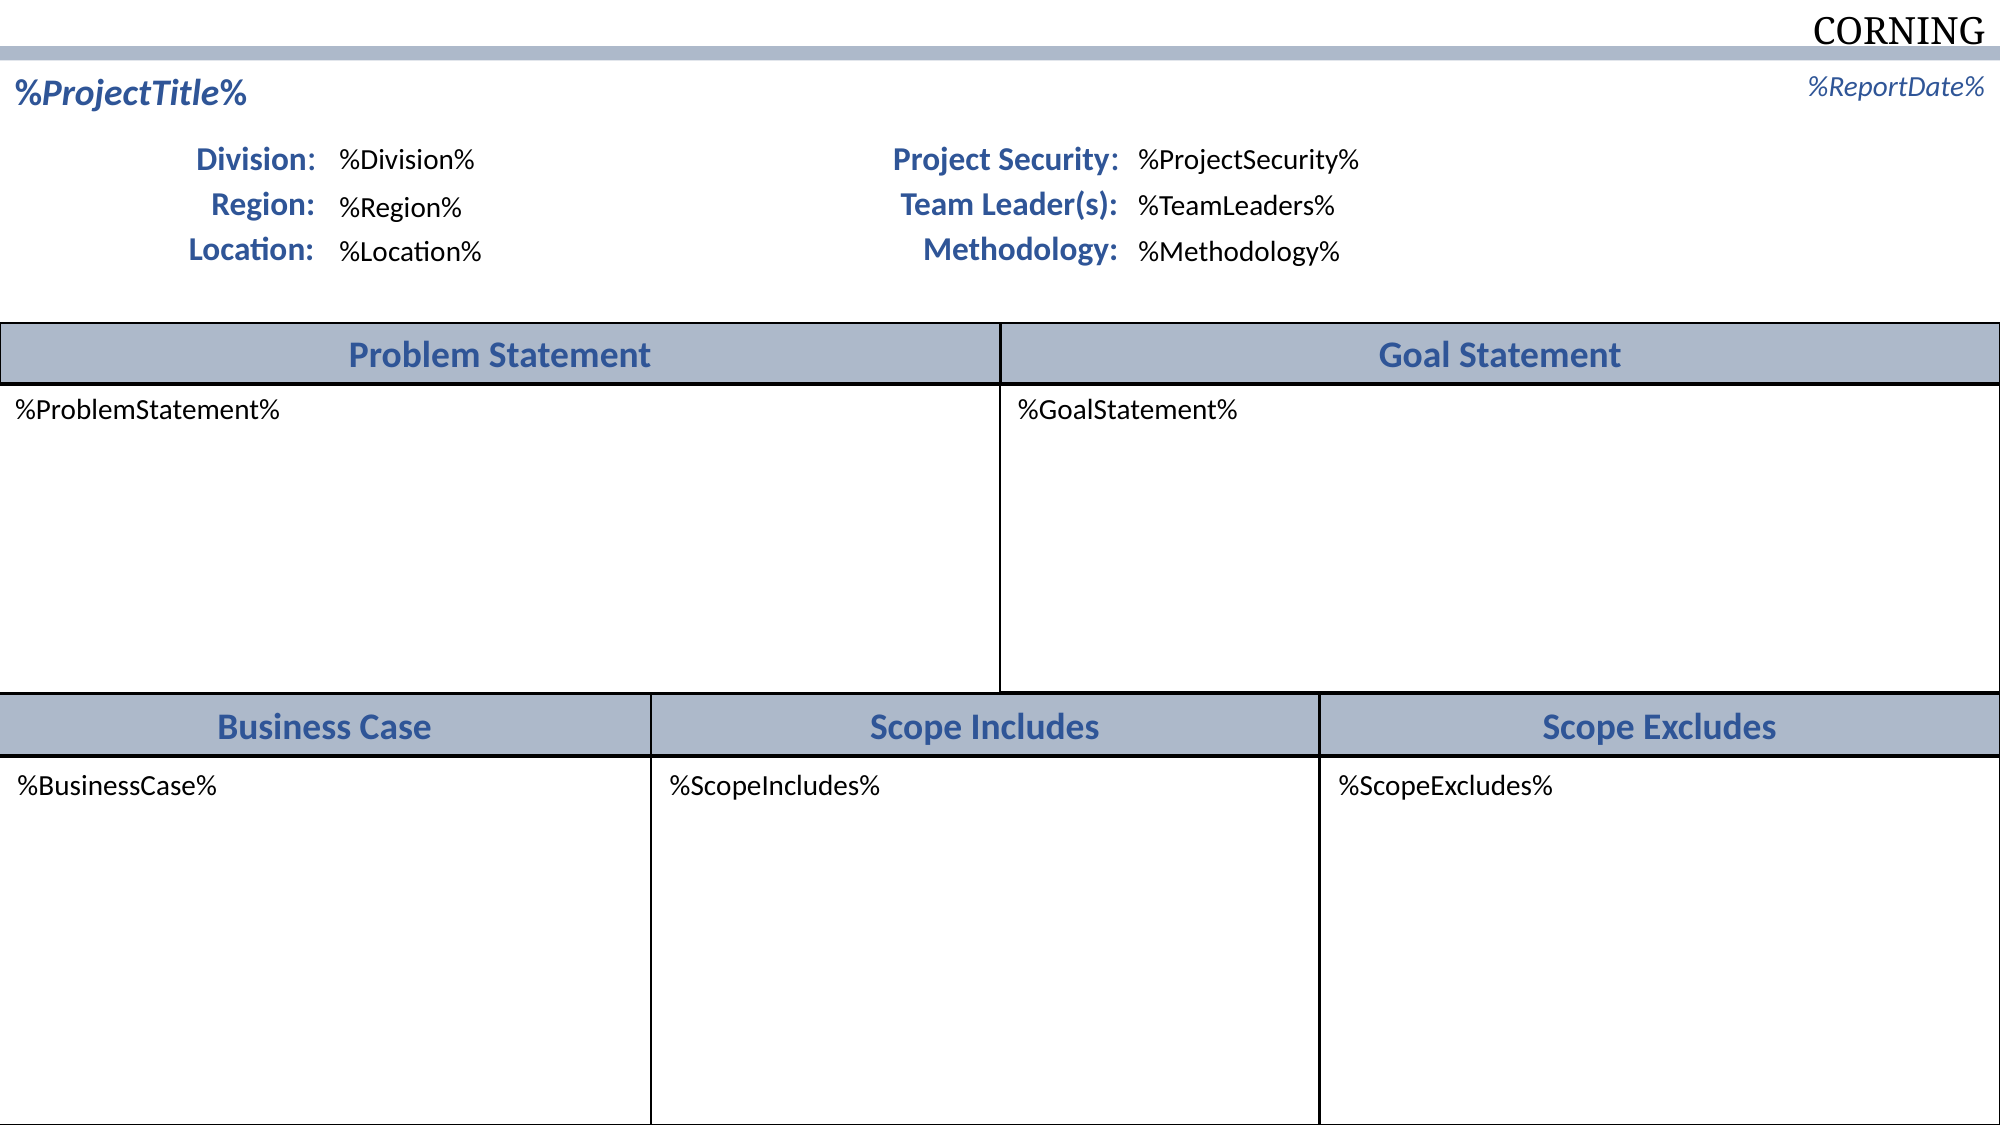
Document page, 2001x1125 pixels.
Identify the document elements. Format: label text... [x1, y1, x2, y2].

text_box %Methodology% [1123, 224, 1814, 275]
text_box Problem Statement [0, 322, 1000, 383]
text_box %Division% [324, 132, 1015, 183]
text_box %Location% [324, 231, 1015, 276]
text_box %GoalStatement% [1003, 383, 2000, 433]
text_box [1319, 756, 2000, 1125]
text_box Goal Statement [1000, 322, 2000, 384]
text_box %ProjectSecurity% [1123, 132, 1814, 178]
text_box %ScopeIncludes% [654, 758, 1303, 809]
text_box Scope Includes [650, 693, 1319, 756]
text_box [0, 384, 1001, 694]
text_box %Region% [324, 183, 1015, 231]
text_box Division: Region: Location: [174, 125, 341, 366]
text_box %ScopeExcludes% [1323, 758, 1972, 809]
text_box %ProjectTitle% [0, 60, 1402, 121]
text_box Project Security: Team Leader(s): Methodology: [870, 125, 1562, 276]
text_box %BusinessCase% [2, 758, 651, 809]
text_box %ReportDate% [1439, 60, 2000, 110]
text_box CORNING [1674, 0, 2000, 45]
text_box %TeamLeaders% [1123, 178, 1984, 229]
text_box [650, 756, 1319, 1125]
text_box [0, 45, 2000, 62]
text_box Business Case [0, 694, 650, 756]
text_box [1001, 384, 2000, 693]
text_box [0, 756, 650, 1125]
text_box Scope Excludes [1319, 693, 2000, 756]
